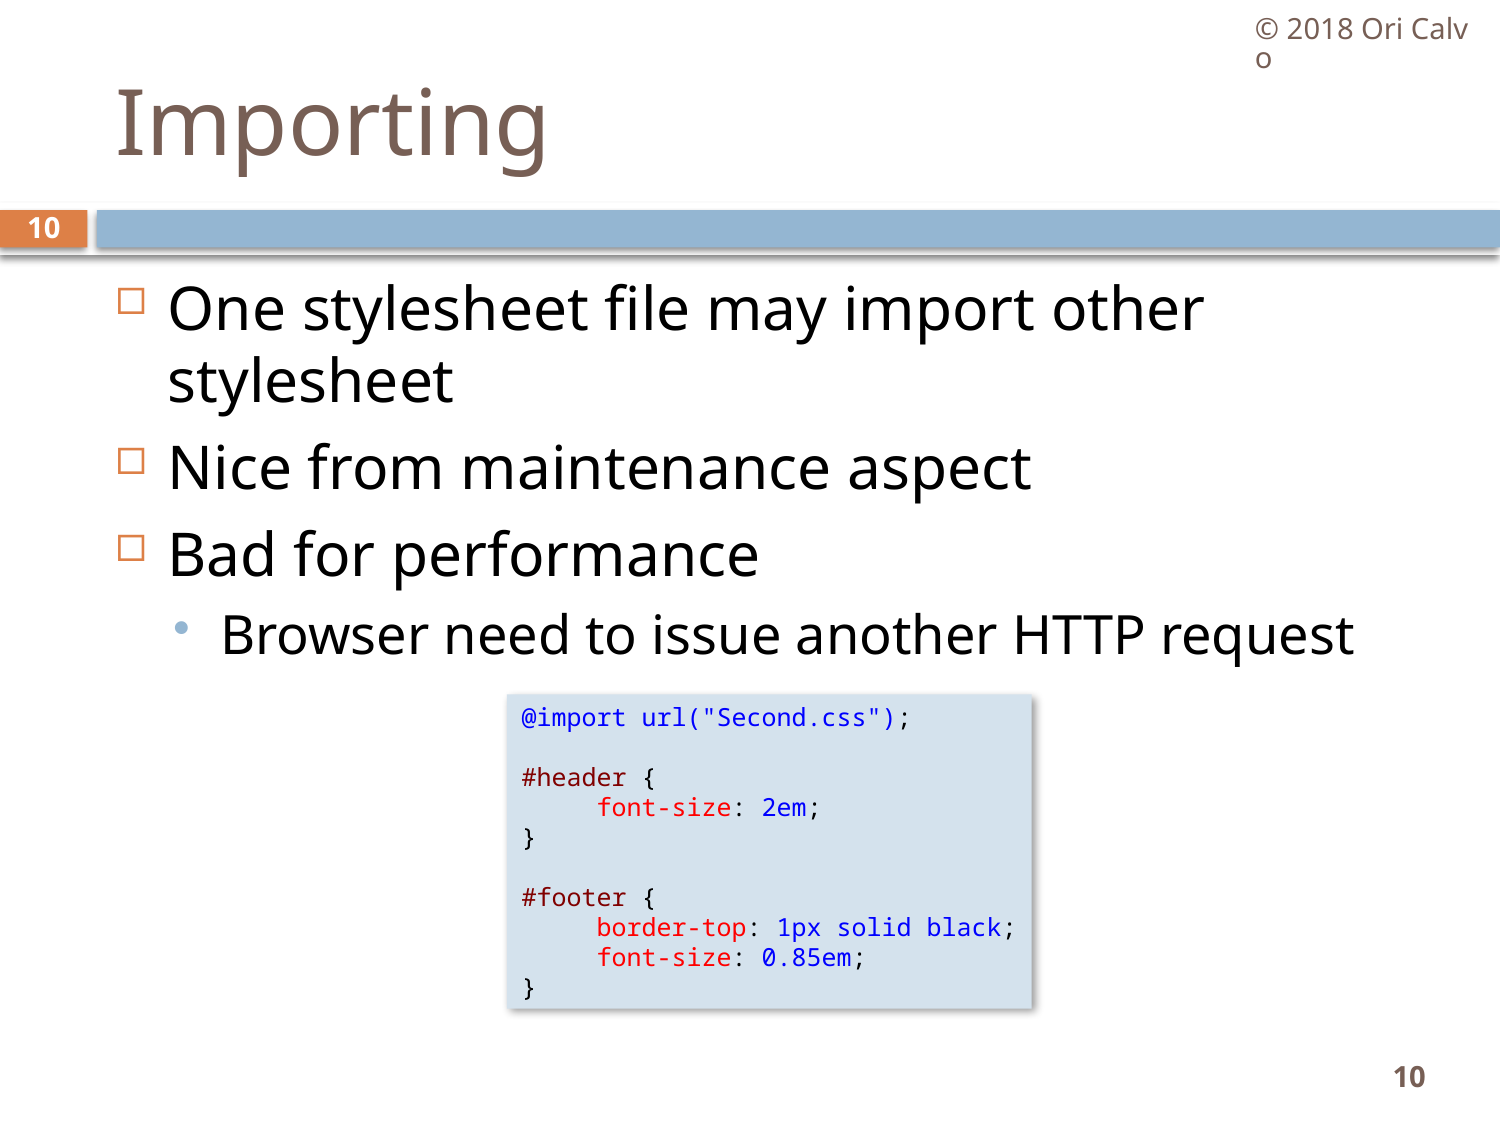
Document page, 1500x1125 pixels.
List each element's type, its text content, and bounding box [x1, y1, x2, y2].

footer © 2018 Ori Calvo [1240, 0, 1500, 60]
title Importing [100, 37, 1438, 200]
text_box @import url("Second.css"); #header { font-size: 2em; } #footer { border-top: 1px solid black; font-size: 0.85em; } [506, 694, 1032, 1009]
slide_number 10 [0, 208, 88, 249]
list One stylesheet file may import other stylesheet Nice from maintenance aspect Bad for performance Browser need to issue another HTTP request [100, 262, 1438, 1000]
